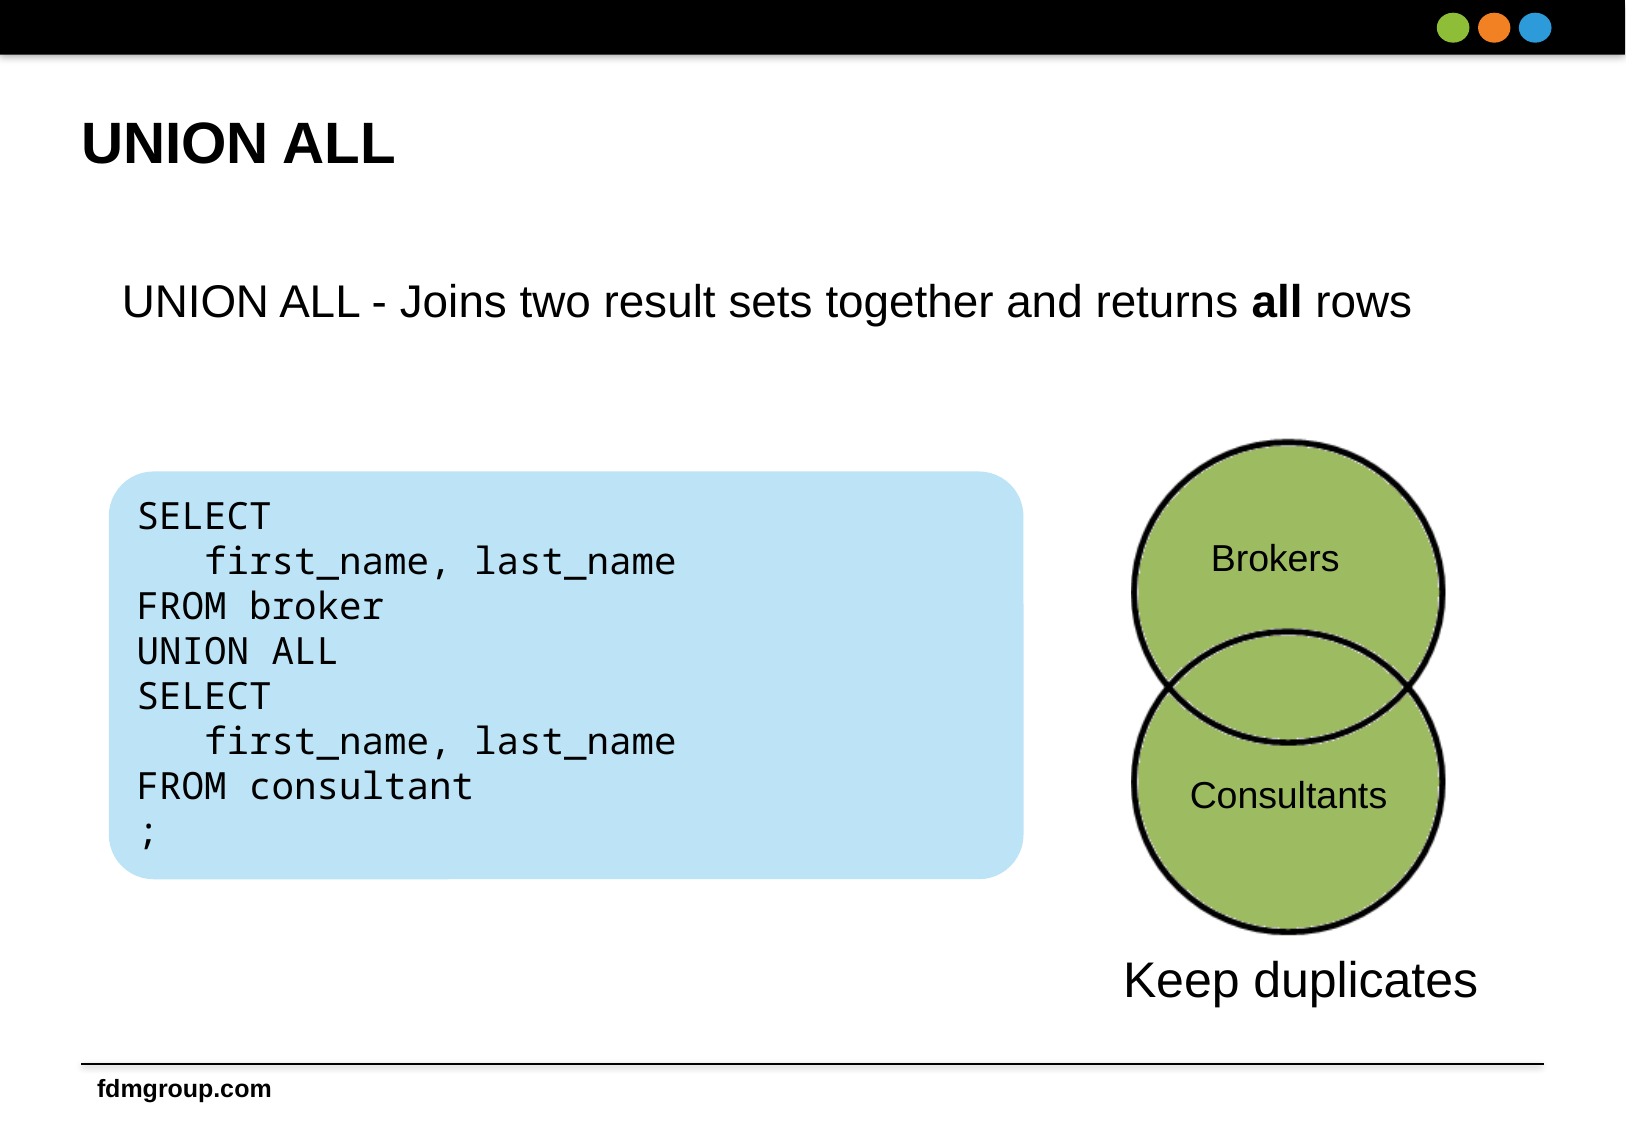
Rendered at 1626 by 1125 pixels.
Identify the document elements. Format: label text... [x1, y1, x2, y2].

picture [1130, 436, 1452, 941]
text_box SELECT first_name, last_name FROM broker UNION ALL SELECT first_name, last_name FROM consultant ; [108, 471, 1024, 880]
title UNION ALL [81, 105, 1544, 174]
text_box Keep duplicates [1108, 939, 1504, 1015]
list UNION ALL - Joins two result sets together and returns all rows [121, 271, 1535, 389]
